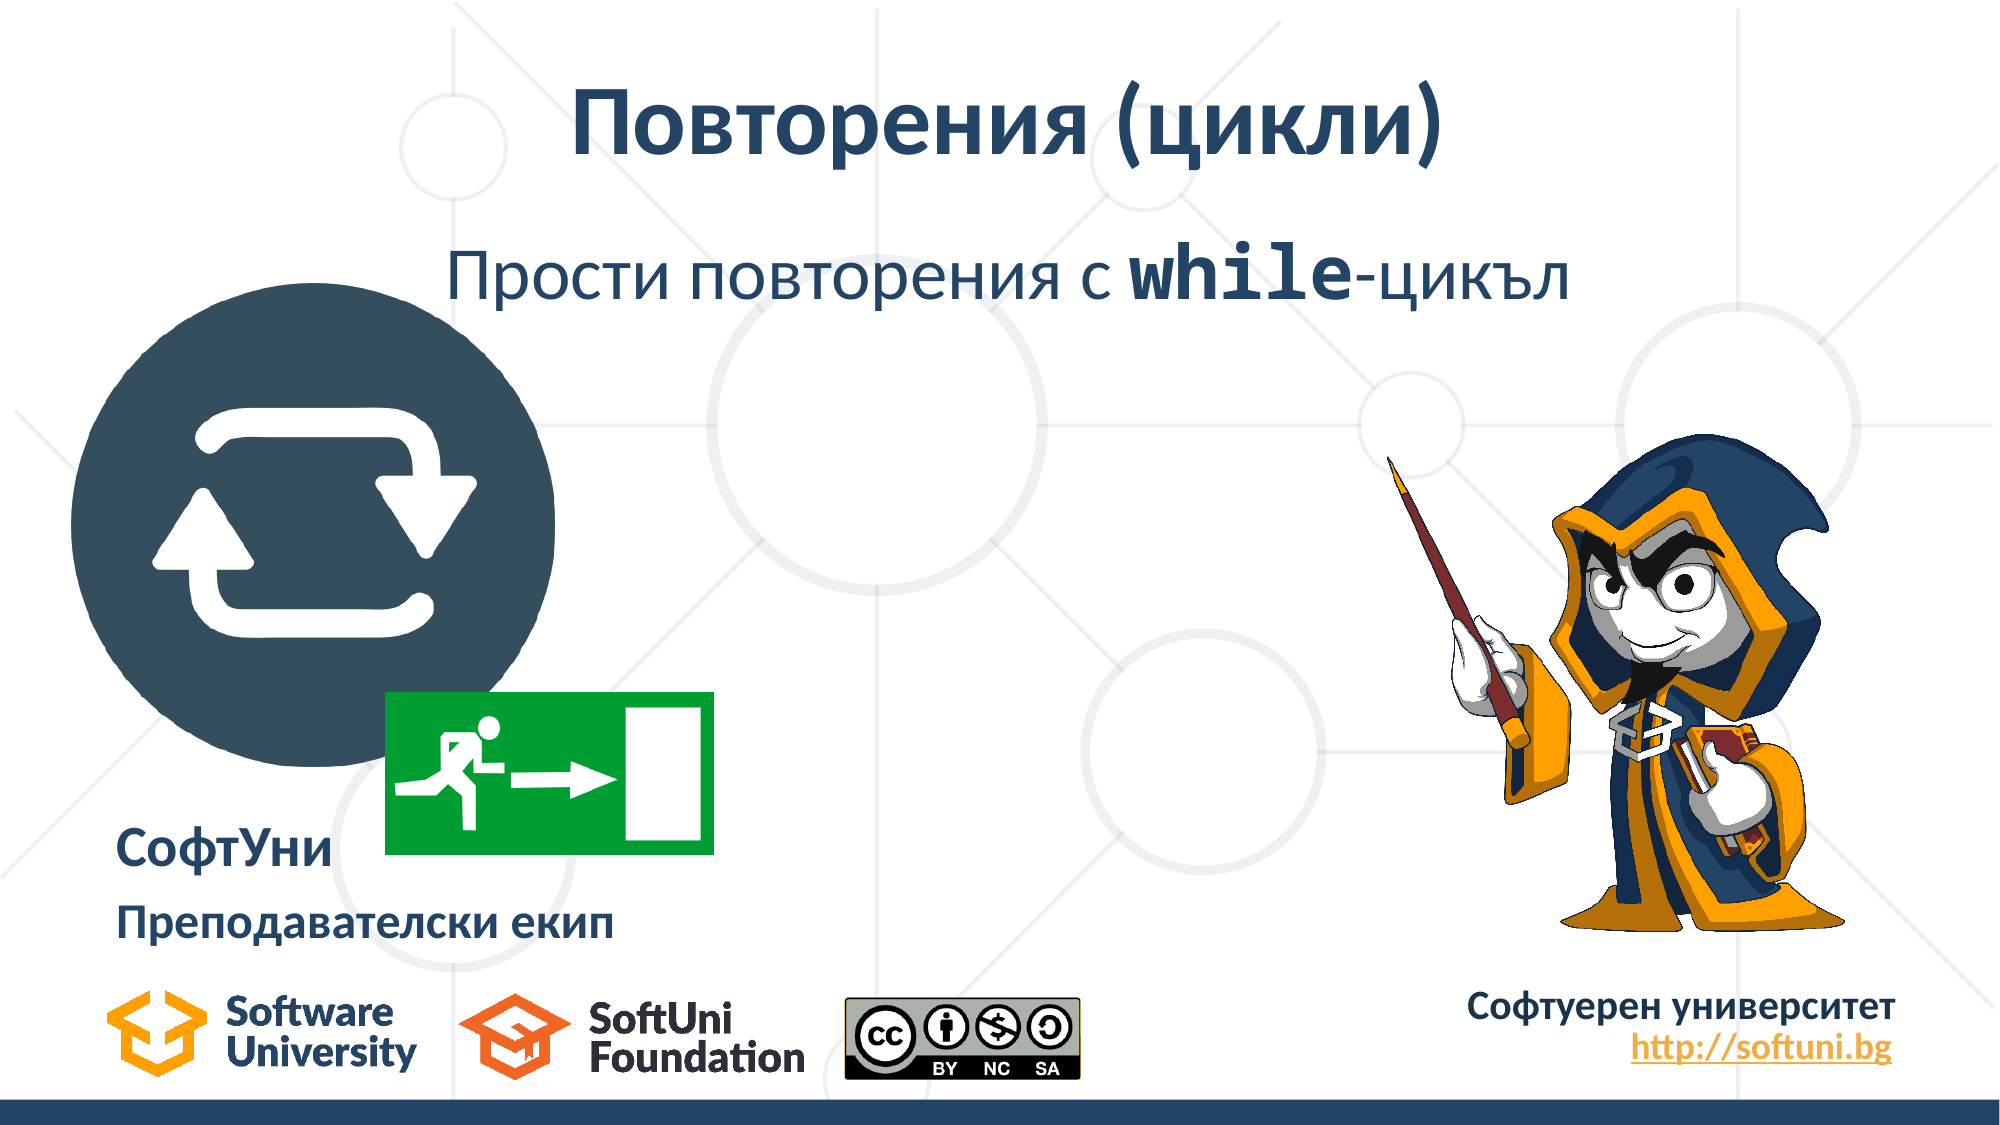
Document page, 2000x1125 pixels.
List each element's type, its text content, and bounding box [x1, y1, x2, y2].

picture [107, 990, 211, 1077]
list http://softuni.bg [1624, 1006, 1927, 1080]
subtitle Прости повторения с while-цикъл [109, 213, 1908, 359]
title Повторения (цикли) [109, 41, 1908, 187]
picture [458, 993, 804, 1080]
picture [71, 283, 715, 855]
picture [221, 990, 417, 1077]
list Софтуерен университет [1417, 970, 1902, 1034]
picture [1369, 389, 1890, 953]
list Преподавателски екип [110, 848, 625, 986]
list СофтУни [110, 800, 379, 848]
picture [845, 997, 1081, 1079]
